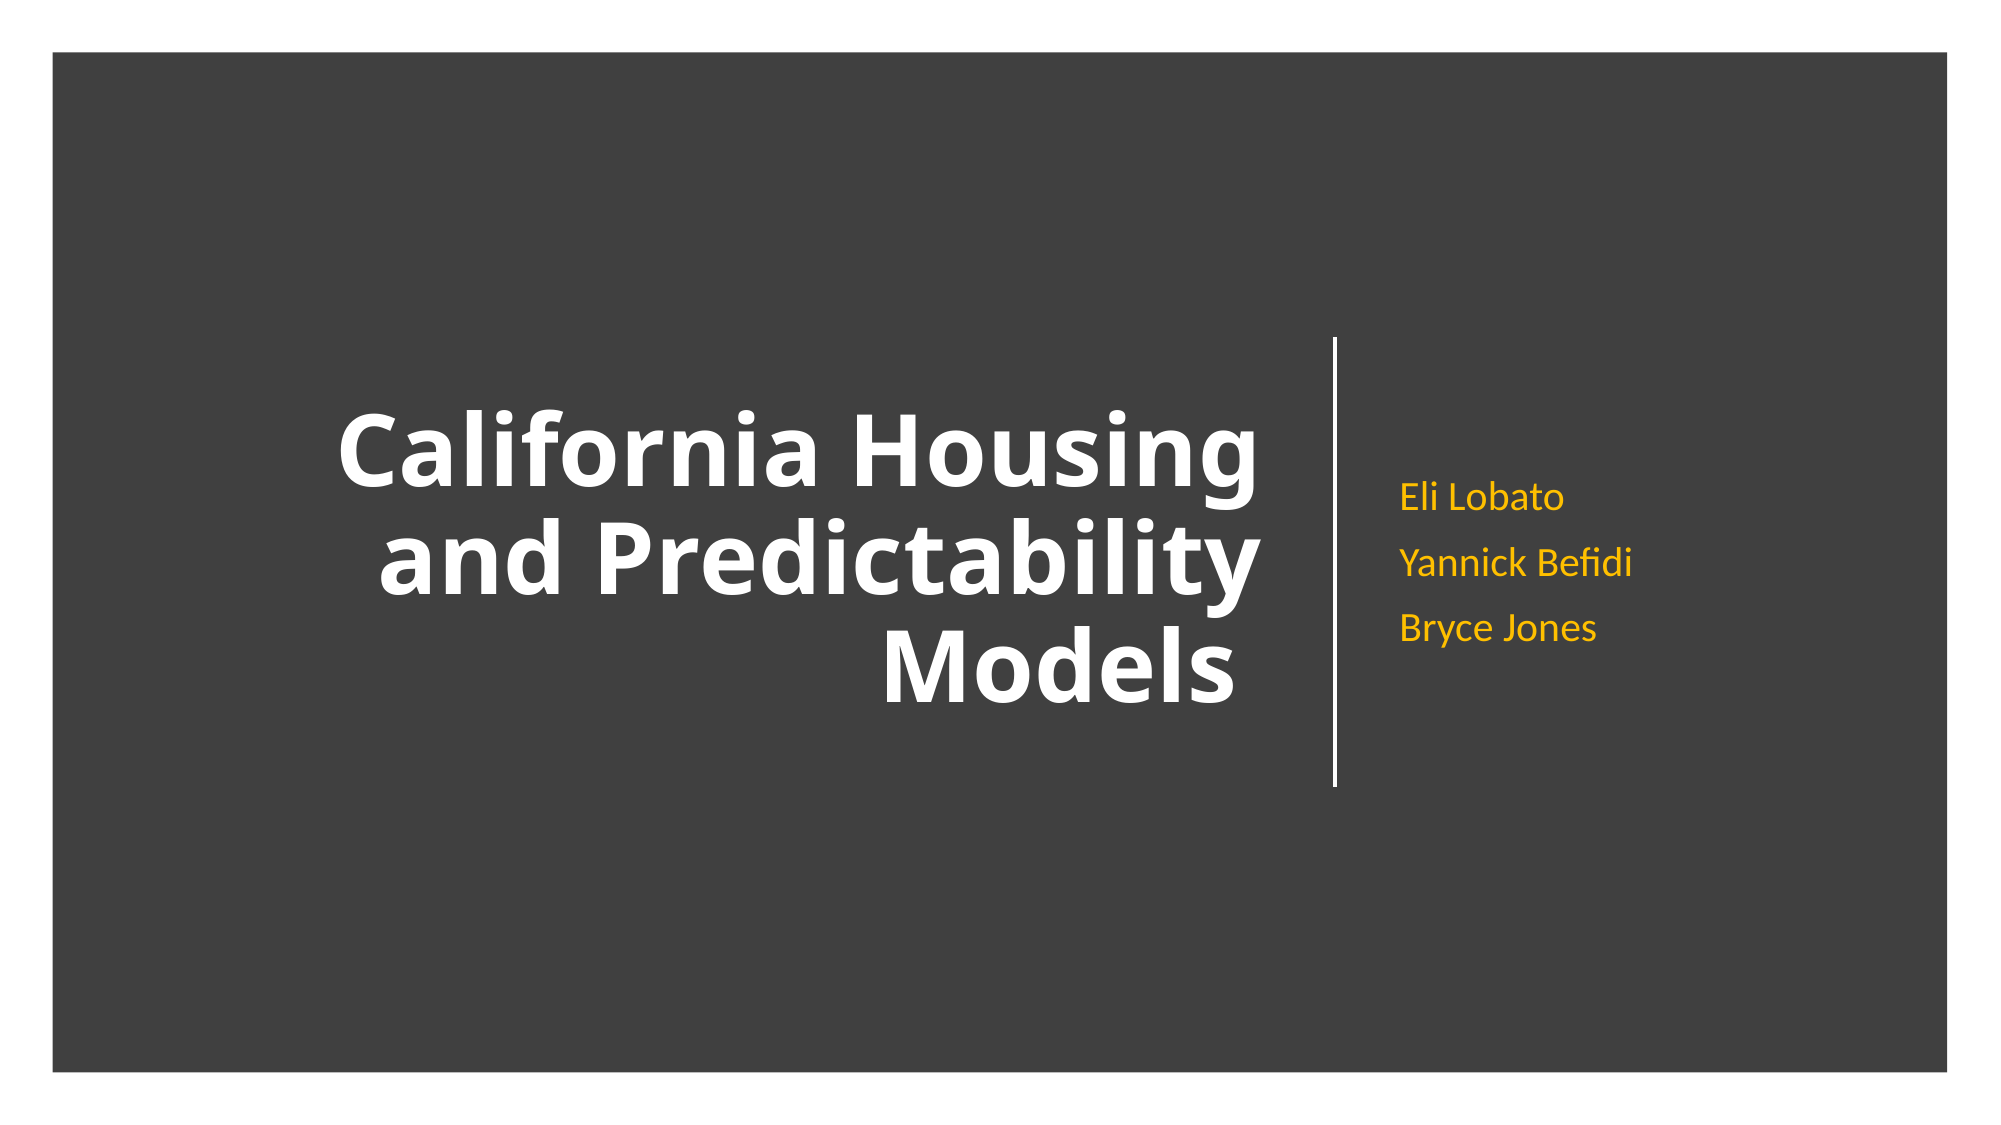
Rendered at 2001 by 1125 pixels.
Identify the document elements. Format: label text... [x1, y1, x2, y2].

text_box [52, 51, 1948, 1073]
subtitle Eli Lobato Yannick Befidi Bryce Jones [1384, 158, 1829, 967]
text_box California Housing and Predictability Models [168, 158, 1278, 967]
